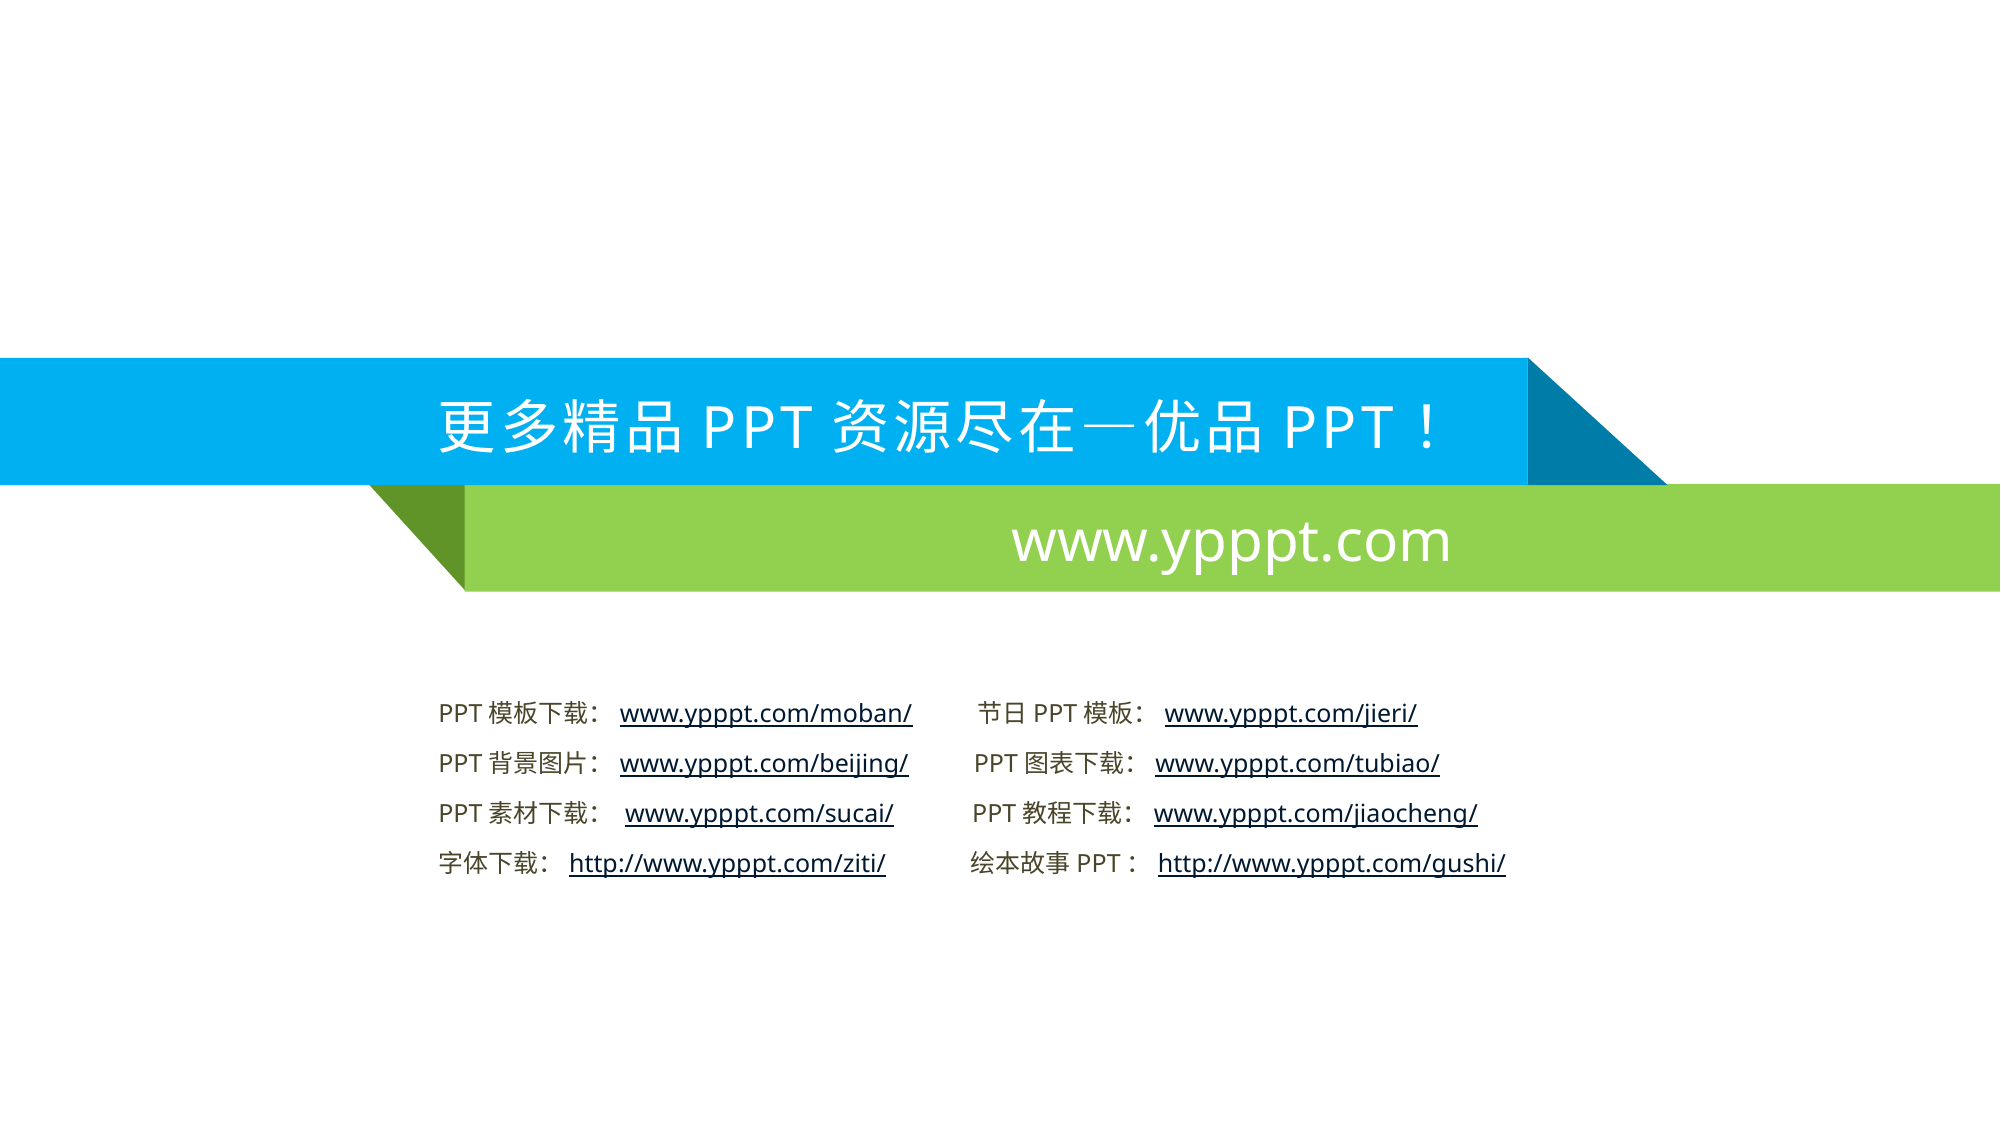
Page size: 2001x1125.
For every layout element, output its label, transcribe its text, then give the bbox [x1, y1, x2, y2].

text_box www.ypppt.com [463, 483, 2000, 593]
text_box [1526, 354, 1671, 487]
text_box 更多精品PPT资源尽在—优品PPT！ [0, 357, 1526, 486]
text_box PPT模板下载：www.ypppt.com/moban/ 节日PPT模板：www.ypppt.com/jieri/ PPT背景图片：www.ypppt.com/beijing/ PPT图表下载：www.ypppt.com/tubiao/ PPT素材下载： www.ypppt.com/sucai/ PPT教程下载：www.ypppt.com/jiaocheng/ 字体下载：http://www.ypppt.com/ziti/ 绘本故事PPT：http://www.ypppt.com/gushi/ [423, 643, 1557, 921]
text_box [368, 486, 463, 590]
